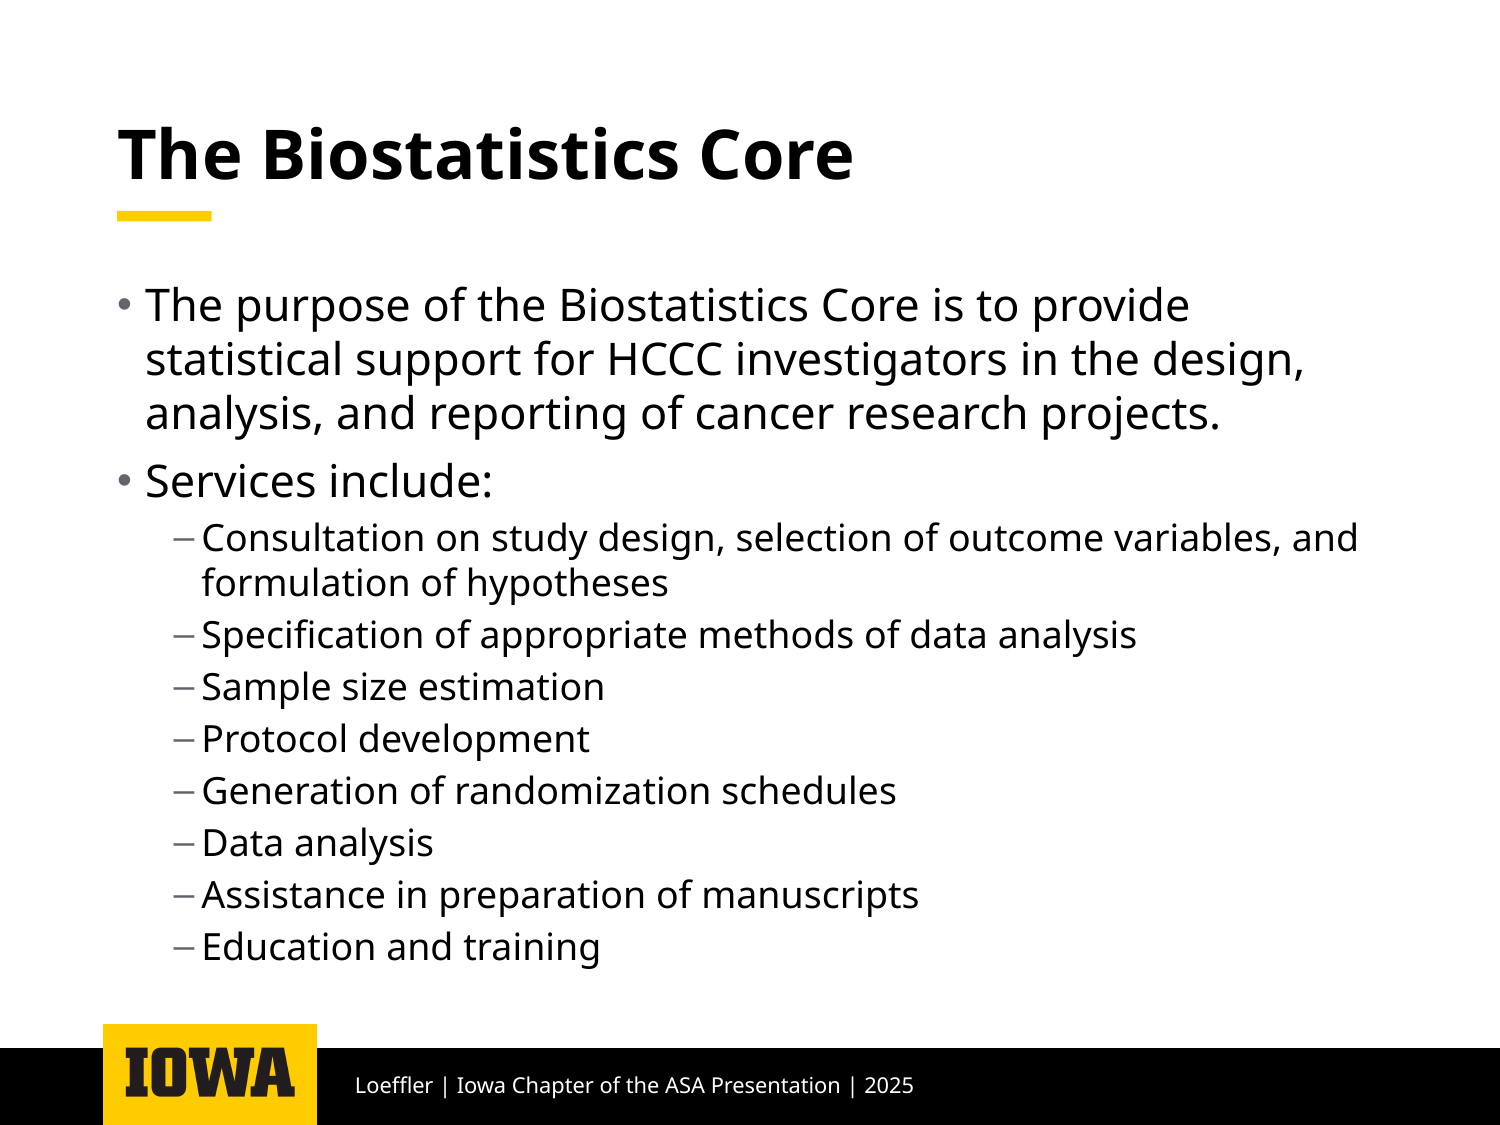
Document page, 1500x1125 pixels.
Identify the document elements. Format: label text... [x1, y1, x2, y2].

list The purpose of the Biostatistics Core is to provide statistical support for HCCC investigators in the design, analysis, and reporting of cancer research projects. Services include: Consultation on study design, selection of outcome variables, and formulation of hypotheses Specification of appropriate methods of data analysis Sample size estimation Protocol development Generation of randomization schedules Data analysis Assistance in preparation of manuscripts Education and training [117, 276, 1379, 975]
picture [103, 1024, 317, 1125]
title The Biostatistics Core [117, 86, 1383, 229]
footer Loeffler | Iowa Chapter of the ASA Presentation | 2025 [340, 1056, 1409, 1117]
